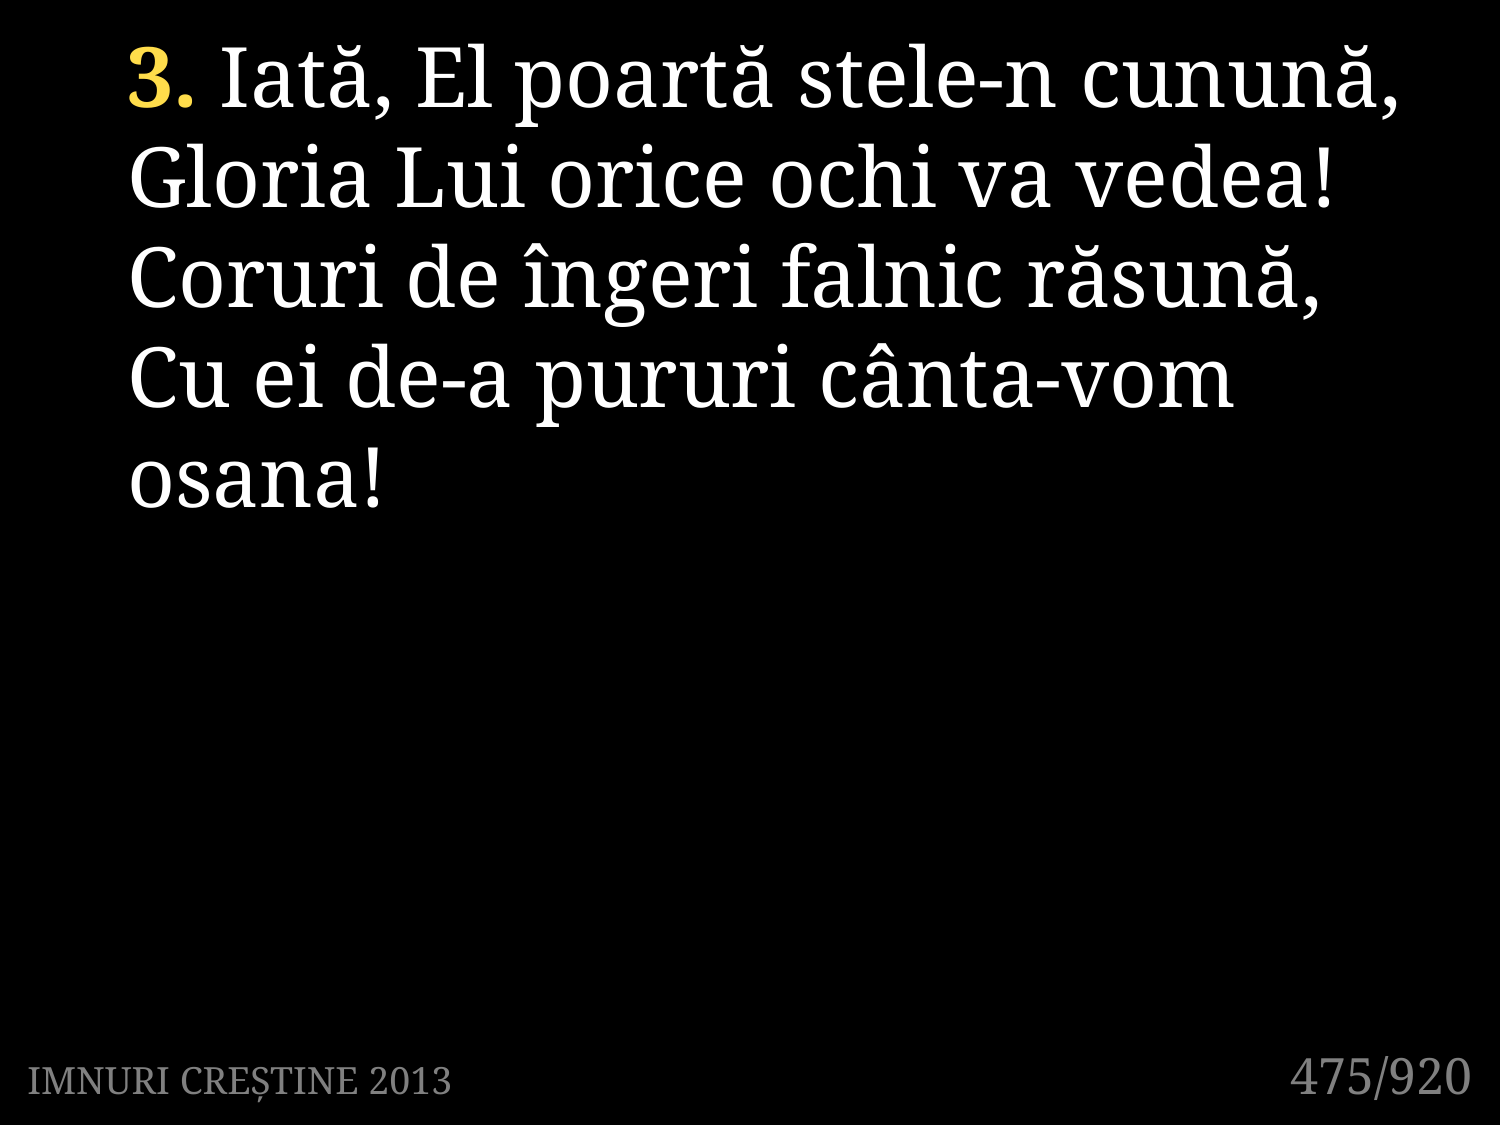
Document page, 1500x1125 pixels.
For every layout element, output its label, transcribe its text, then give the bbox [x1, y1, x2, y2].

text_box 3. Iată, El poartă stele-n cunună, Gloria Lui orice ochi va vedea! Coruri de îngeri falnic răsună, Cu ei de-a pururi cânta-vom osana! [112, 16, 1500, 532]
text_box IMNURI CREȘTINE 2013 [12, 1049, 637, 1110]
text_box 475/920 [637, 1037, 1488, 1113]
